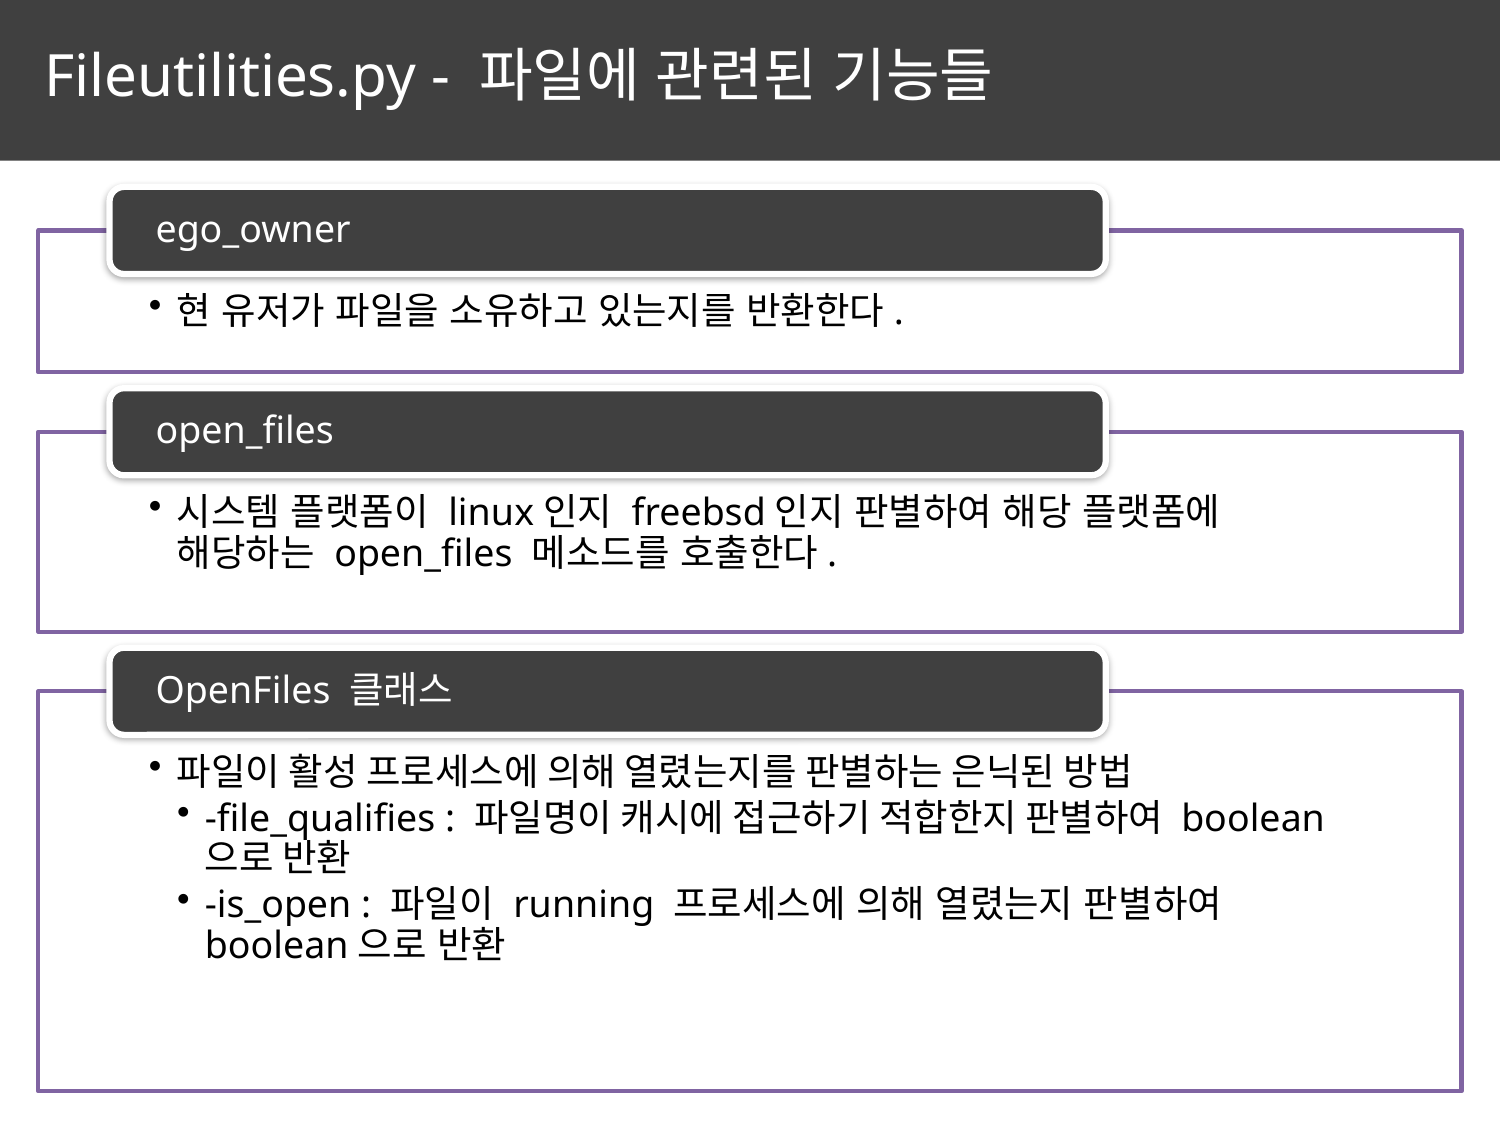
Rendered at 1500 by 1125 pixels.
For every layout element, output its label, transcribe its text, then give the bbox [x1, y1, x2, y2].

text_box [0, 0, 1500, 163]
text_box Fileutilities.py - 파일에 관련된 기능들 [29, 30, 1447, 116]
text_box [38, 171, 1462, 1107]
